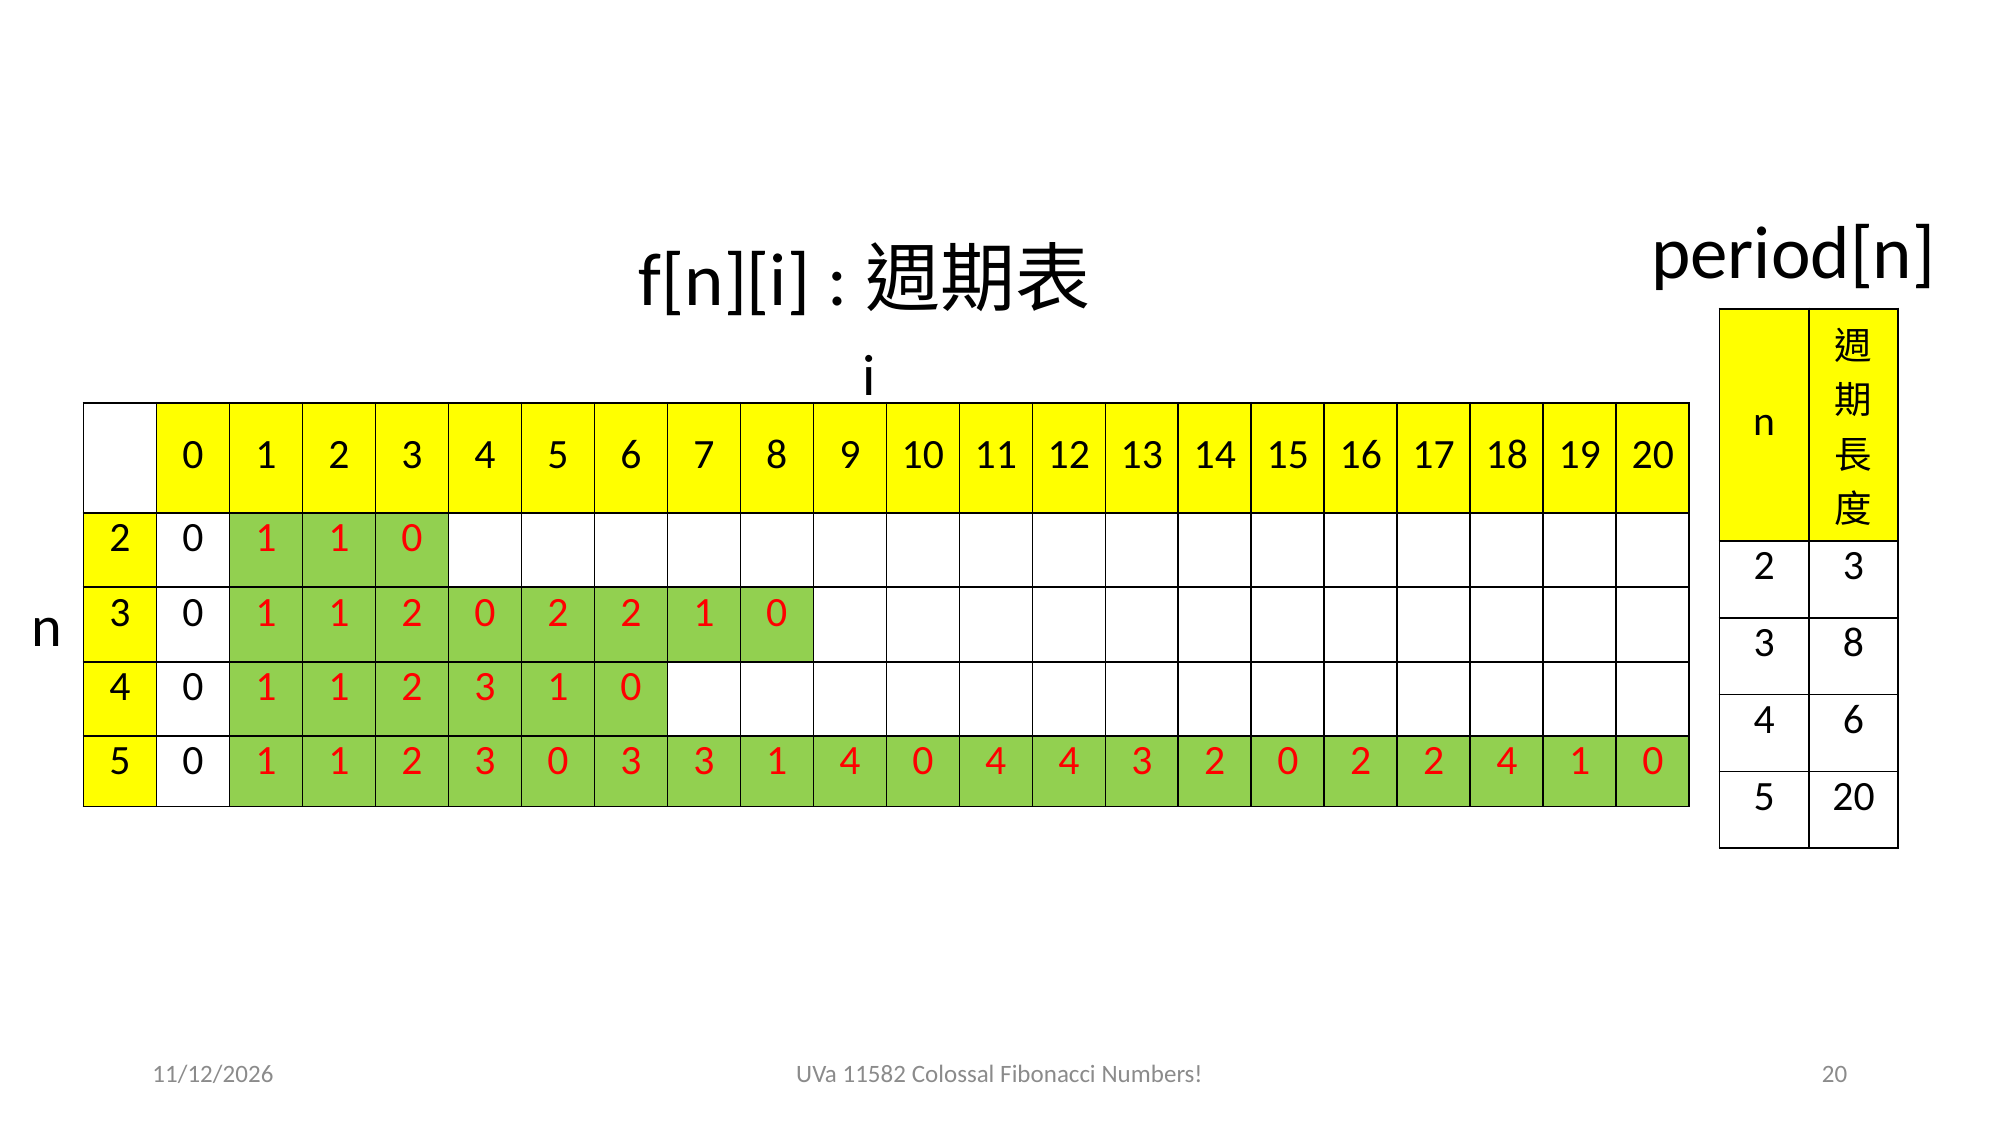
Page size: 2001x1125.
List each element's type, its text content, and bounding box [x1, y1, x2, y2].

table_cell [1544, 663, 1615, 735]
table_header 5 [522, 404, 594, 512]
table_cell 1 [303, 663, 375, 735]
table_header 2 [303, 404, 375, 512]
table_cell [1398, 514, 1469, 586]
table_cell 1 [230, 588, 302, 661]
table_cell [595, 514, 667, 586]
table_header 0 [157, 404, 229, 512]
table_cell 3 [1810, 542, 1897, 617]
table_cell [1617, 663, 1688, 735]
table_cell 2 [522, 588, 594, 661]
table_cell 3 [449, 737, 521, 806]
table_header 10 [887, 404, 959, 512]
table_cell [1179, 588, 1250, 661]
table_cell [1252, 588, 1323, 661]
table_cell 1 [303, 514, 375, 586]
table_cell 5 [84, 737, 156, 806]
table_cell 2 [1325, 737, 1396, 806]
table_cell [1033, 663, 1105, 735]
table_cell [814, 663, 886, 735]
table_cell 1 [230, 663, 302, 735]
table_cell [1398, 588, 1469, 661]
table_header 4 [449, 404, 521, 512]
footer UVa 11582 Colossal Fibonacci Numbers! [662, 1042, 1338, 1103]
table_cell [814, 514, 886, 586]
table_cell [741, 663, 813, 735]
table_cell 4 [1720, 695, 1808, 771]
table_cell [1325, 514, 1396, 586]
table_cell 2 [376, 737, 448, 806]
table_cell [449, 514, 521, 586]
table_cell 1 [668, 588, 740, 661]
table_cell [1179, 663, 1250, 735]
table_header 1 [230, 404, 302, 512]
table_cell 0 [157, 663, 229, 735]
table_cell [1106, 514, 1177, 586]
table_cell [887, 514, 959, 586]
table_cell 8 [1810, 619, 1897, 694]
table_cell [1179, 514, 1250, 586]
table_cell [1544, 588, 1615, 661]
table_cell [522, 514, 594, 586]
table_cell [960, 514, 1032, 586]
table_cell 4 [1033, 737, 1105, 806]
table_header 9 [814, 404, 886, 512]
table_header 17 [1398, 404, 1469, 512]
table_cell [1106, 663, 1177, 735]
table_cell 2 [1179, 737, 1250, 806]
table_cell [887, 588, 959, 661]
table_cell [1471, 514, 1542, 586]
table_cell [741, 514, 813, 586]
table_cell [1617, 588, 1688, 661]
table_cell 5 [1720, 772, 1808, 847]
table_cell [1106, 588, 1177, 661]
table_cell 0 [157, 588, 229, 661]
table_cell 3 [595, 737, 667, 806]
table_header n [1720, 310, 1808, 540]
table_cell [1252, 514, 1323, 586]
table_cell 2 [84, 514, 156, 586]
table_cell 0 [887, 737, 959, 806]
table_cell 4 [814, 737, 886, 806]
table_cell 0 [1617, 737, 1688, 806]
table_cell 2 [376, 663, 448, 735]
text_box n [17, 581, 82, 666]
table_cell 0 [157, 514, 229, 586]
table_cell 0 [595, 663, 667, 735]
table_header 13 [1106, 404, 1177, 512]
table_cell [960, 588, 1032, 661]
table_cell 1 [303, 737, 375, 806]
table_cell 3 [449, 663, 521, 735]
table_cell 4 [84, 663, 156, 735]
slide_number 20 [1412, 1042, 1863, 1103]
text_box i [847, 329, 913, 415]
table_cell 3 [1106, 737, 1177, 806]
table_cell 20 [1810, 772, 1897, 847]
table_cell 6 [1810, 695, 1897, 771]
table_cell 2 [1398, 737, 1469, 806]
table_header 15 [1252, 404, 1323, 512]
table_header [84, 404, 156, 512]
table_header 19 [1544, 404, 1615, 512]
table_cell 3 [84, 588, 156, 661]
table_header 18 [1471, 404, 1542, 512]
table_header 14 [1179, 404, 1250, 512]
table_cell 0 [741, 588, 813, 661]
table_cell 1 [1544, 737, 1615, 806]
table_cell [1033, 588, 1105, 661]
table_cell [814, 588, 886, 661]
table_cell [1033, 514, 1105, 586]
table_cell [887, 663, 959, 735]
table_cell 0 [449, 588, 521, 661]
table_cell 0 [376, 514, 448, 586]
table_cell [1325, 663, 1396, 735]
table_header 20 [1617, 404, 1688, 512]
table_header 16 [1325, 404, 1396, 512]
table_cell [668, 514, 740, 586]
table_cell [960, 663, 1032, 735]
table_header 6 [595, 404, 667, 512]
table_cell [1398, 663, 1469, 735]
table_header 11 [960, 404, 1032, 512]
table_header 週期長度 [1810, 310, 1897, 540]
table_header 8 [741, 404, 813, 512]
table_cell 2 [595, 588, 667, 661]
text_box period[n] [1636, 195, 1967, 301]
table_cell [1252, 663, 1323, 735]
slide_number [137, 1042, 588, 1103]
table_cell [1617, 514, 1688, 586]
table_cell [668, 663, 740, 735]
table_cell 1 [741, 737, 813, 806]
table_header 12 [1033, 404, 1105, 512]
table_header 3 [376, 404, 448, 512]
table_cell 1 [303, 588, 375, 661]
text_box f[n][i] :週期表 [623, 222, 1134, 328]
table_cell 1 [230, 737, 302, 806]
table_cell [1471, 588, 1542, 661]
table_cell 4 [960, 737, 1032, 806]
table_cell 0 [1252, 737, 1323, 806]
table_cell 0 [522, 737, 594, 806]
table_cell 3 [1720, 619, 1808, 694]
table_cell 2 [376, 588, 448, 661]
table_cell 1 [230, 514, 302, 586]
table_cell [1471, 663, 1542, 735]
table_cell 1 [522, 663, 594, 735]
table_cell 3 [668, 737, 740, 806]
table_cell 2 [1720, 542, 1808, 617]
table_cell 4 [1471, 737, 1542, 806]
table_header 7 [668, 404, 740, 512]
table_cell [1325, 588, 1396, 661]
table_cell [1544, 514, 1615, 586]
table_cell 0 [157, 737, 229, 806]
